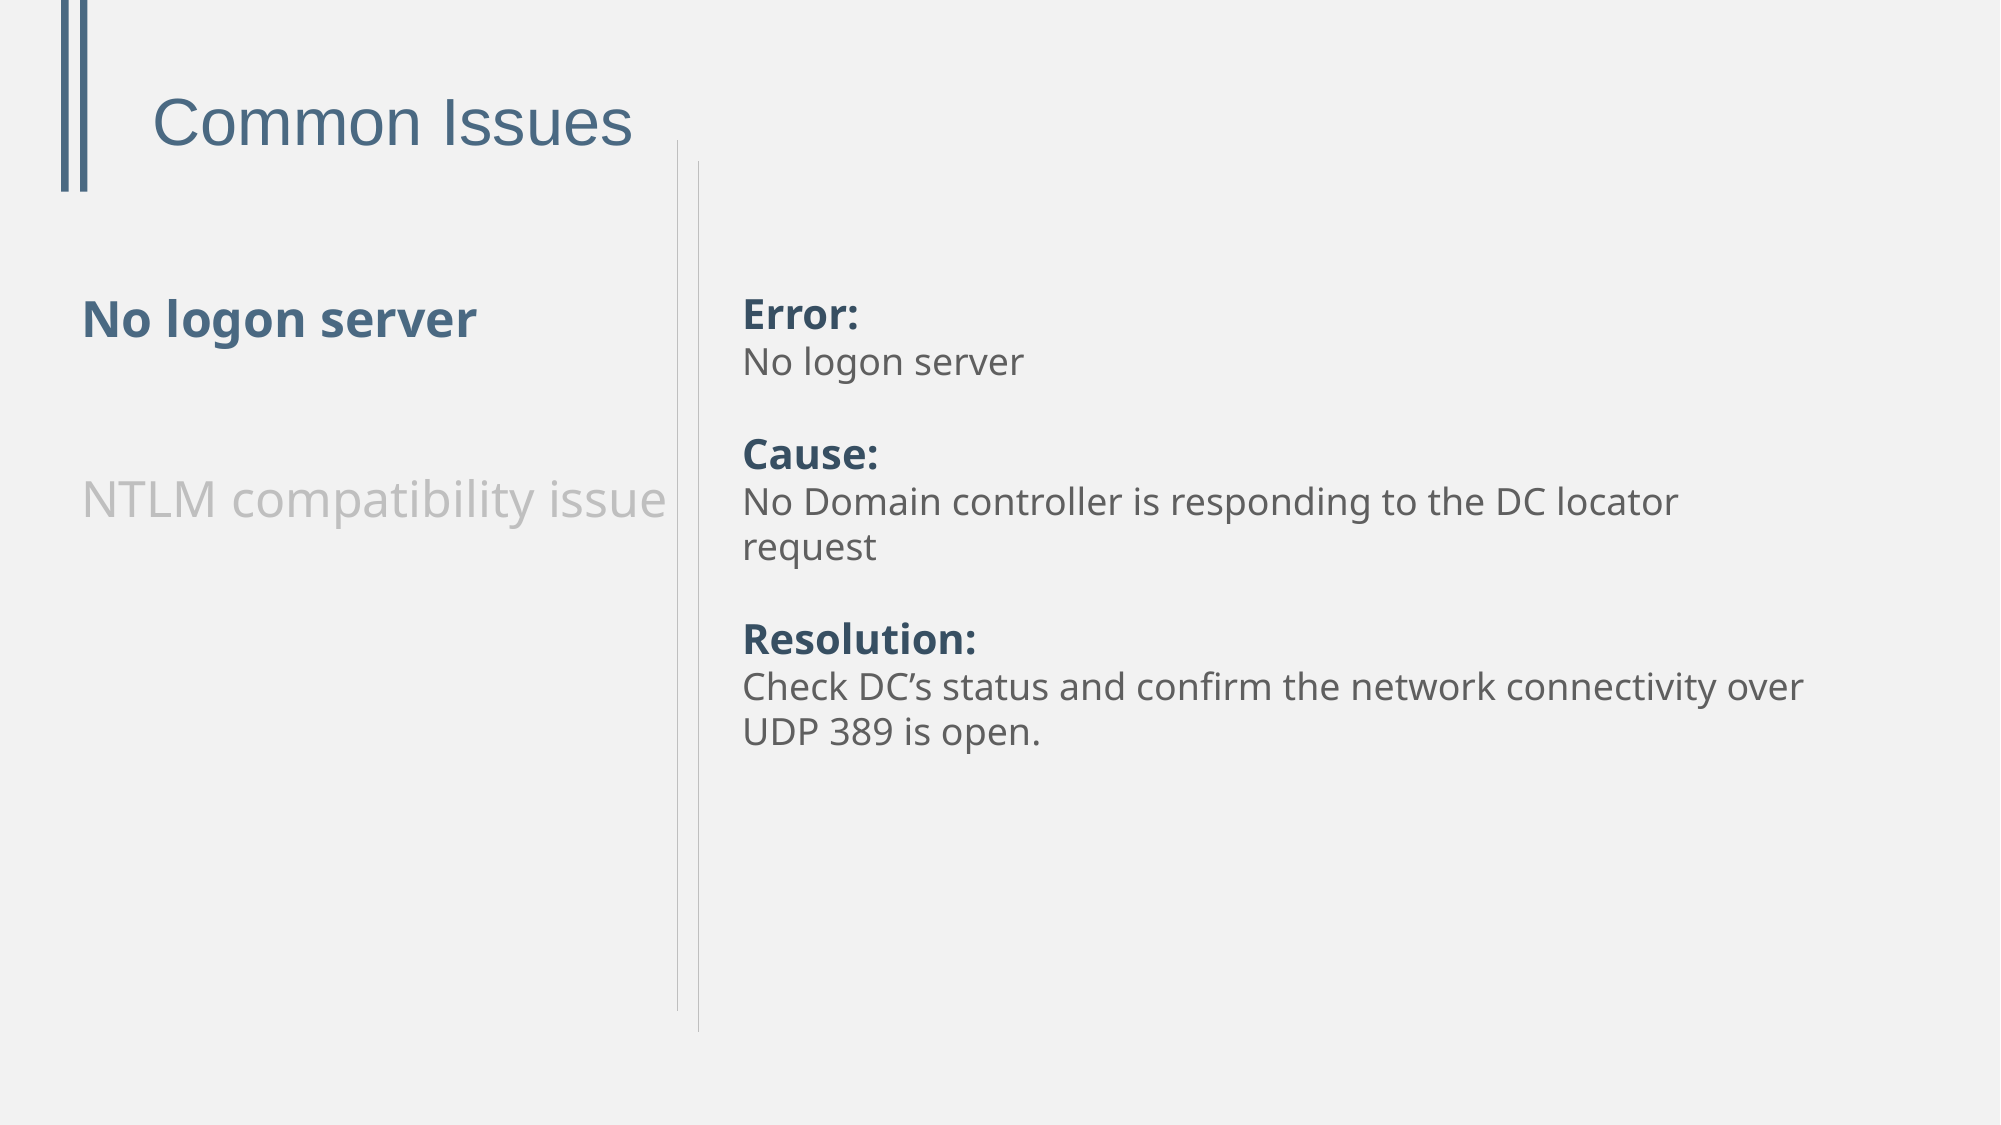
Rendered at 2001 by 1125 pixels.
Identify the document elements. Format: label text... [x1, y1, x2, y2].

text_box No logon server NTLM compatibility issue [678, 250, 684, 625]
text_box No logon server NTLM compatibility issue [66, 250, 677, 625]
text_box Error: No logon server Cause: No Domain controller is responding to the DC locator request Resolution: Check DC’s status and confirm the network connectivity over UDP 389 is open. [727, 280, 1832, 761]
title Common Issues [137, 64, 1863, 184]
